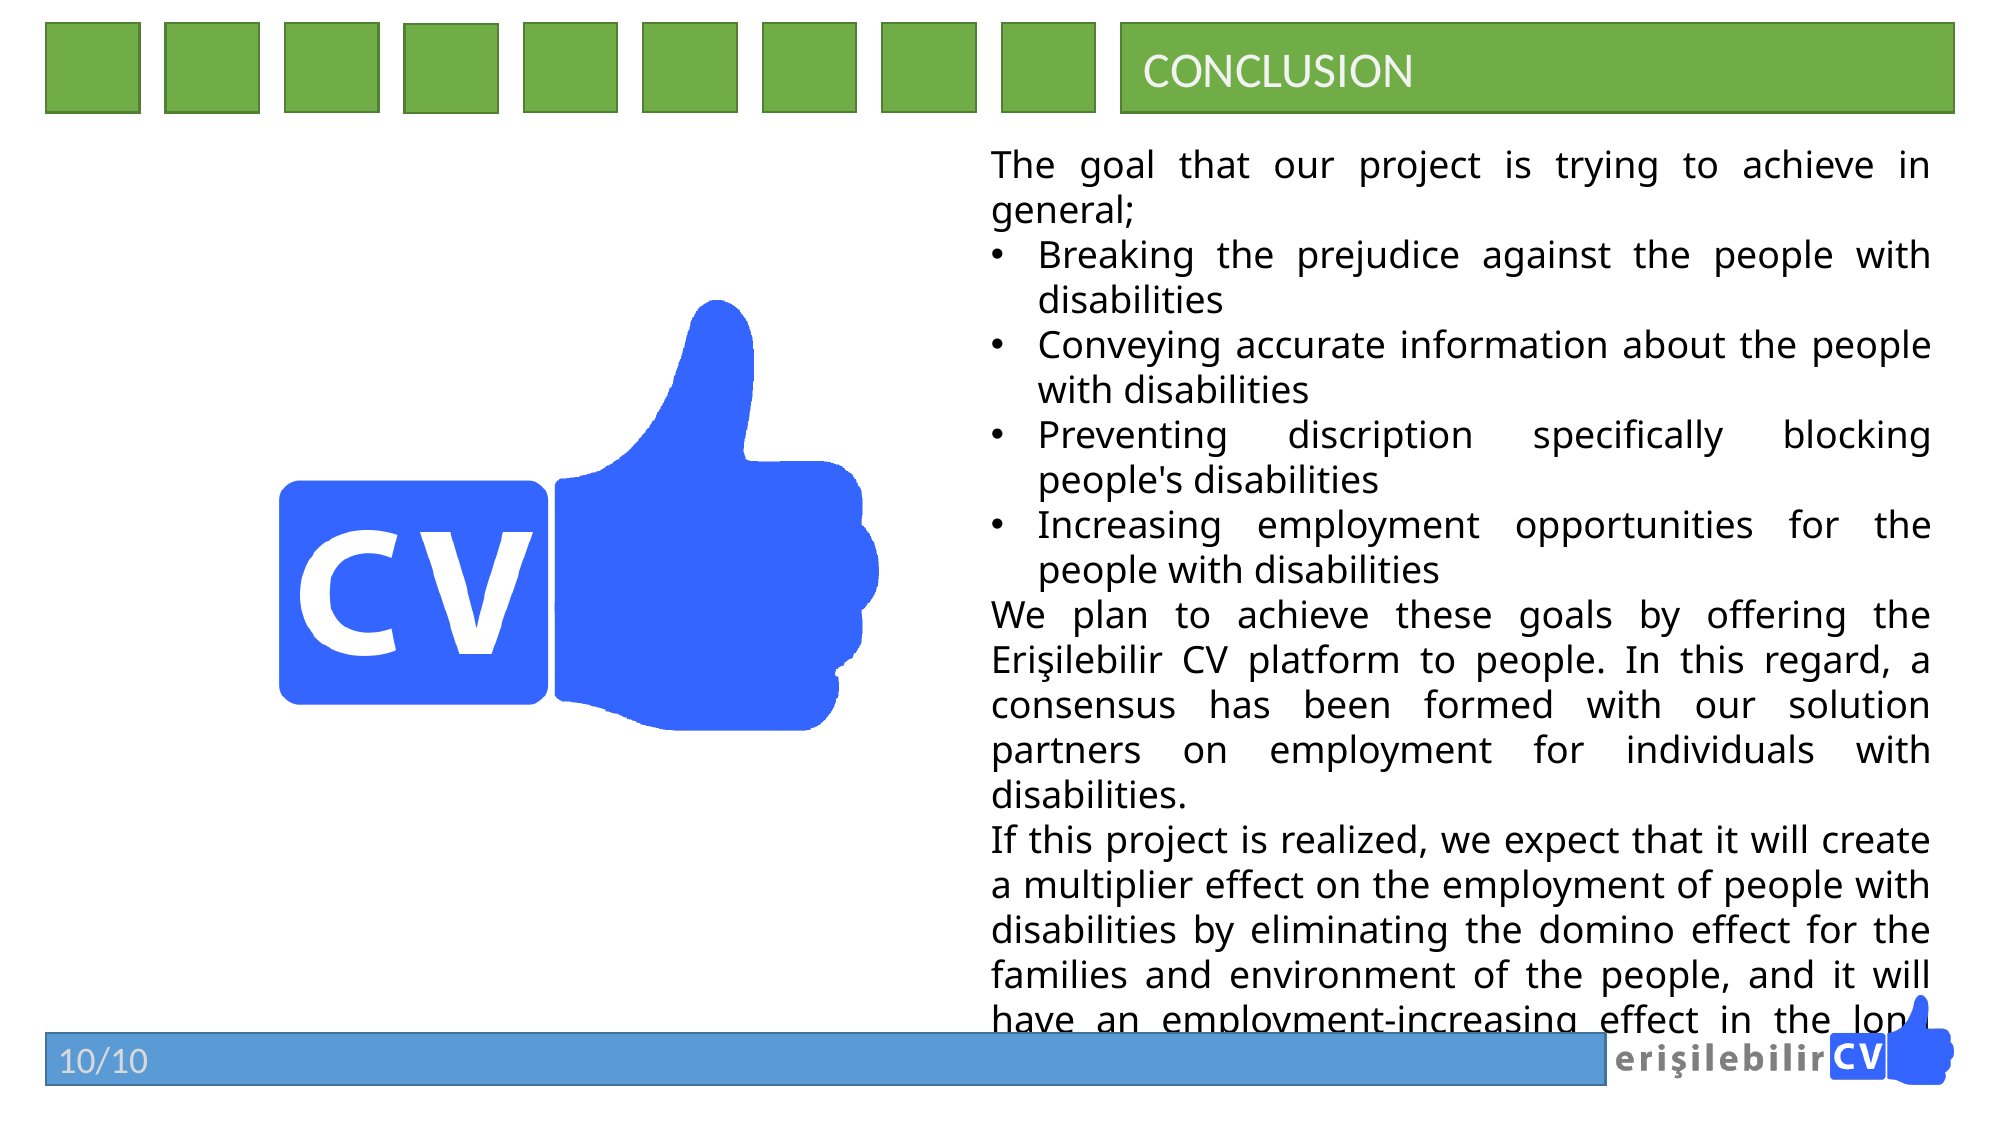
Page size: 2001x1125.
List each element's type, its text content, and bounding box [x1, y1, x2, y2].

text_box [642, 22, 738, 113]
text_box 10/10 [42, 1028, 207, 1089]
text_box [207, 1032, 1607, 1086]
picture [279, 300, 879, 731]
text_box [1120, 22, 1955, 114]
text_box CONCLUSION [1129, 29, 1933, 105]
text_box The goal that our project is trying to achieve in general; Breaking the prejudice against the people with disabilities Conveying accurate information about the people with disabilities Preventing discription specifically blocking people's disabilities Increasing employment opportunities for the people with disabilities We plan to achieve these goals by offering the Erişilebilir CV platform to people. In this regard, a consensus has been formed with our solution partners on employment for individuals with disabilities. If this project is realized, we expect that it will create a multiplier effect on the employment of people with disabilities by eliminating the domino effect for the families and environment of the people, and it will have an employment-increasing effect in the long run. [976, 133, 1947, 1094]
text_box [881, 22, 977, 113]
text_box [1001, 22, 1096, 113]
text_box [762, 22, 857, 113]
text_box [284, 22, 380, 113]
text_box [164, 22, 260, 114]
picture [1616, 995, 1954, 1085]
text_box [45, 22, 141, 114]
text_box [403, 23, 499, 114]
text_box [523, 22, 618, 113]
